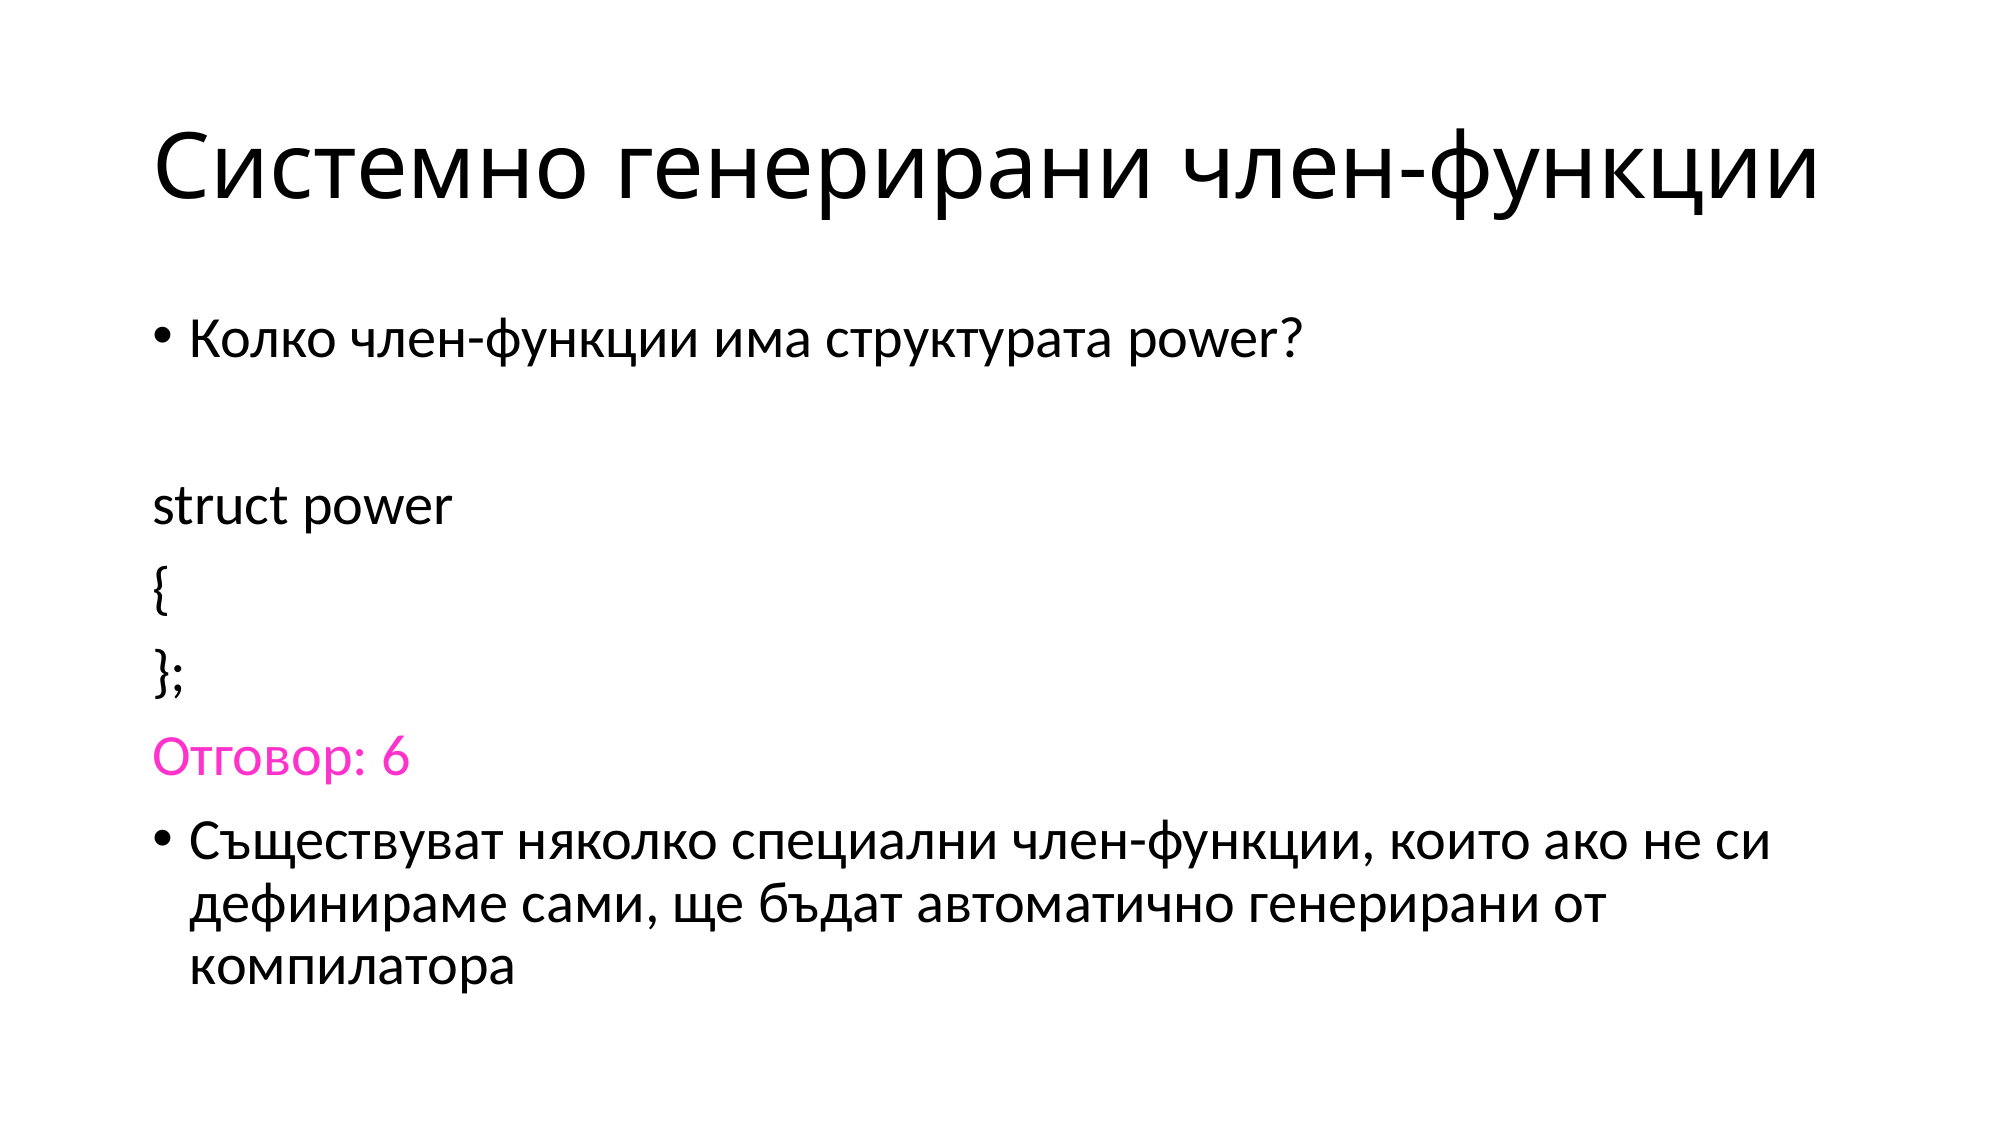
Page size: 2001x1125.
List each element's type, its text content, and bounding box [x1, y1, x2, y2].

list Колко член-функции има структурата power? struct power { }; Отговор: 6 Съществуват няколко специални член-функции, които ако не си дефинираме сами, ще бъдат автоматично генерирани от компилатора [137, 299, 1863, 1014]
title Системно генерирани член-функции [137, 59, 1863, 278]
